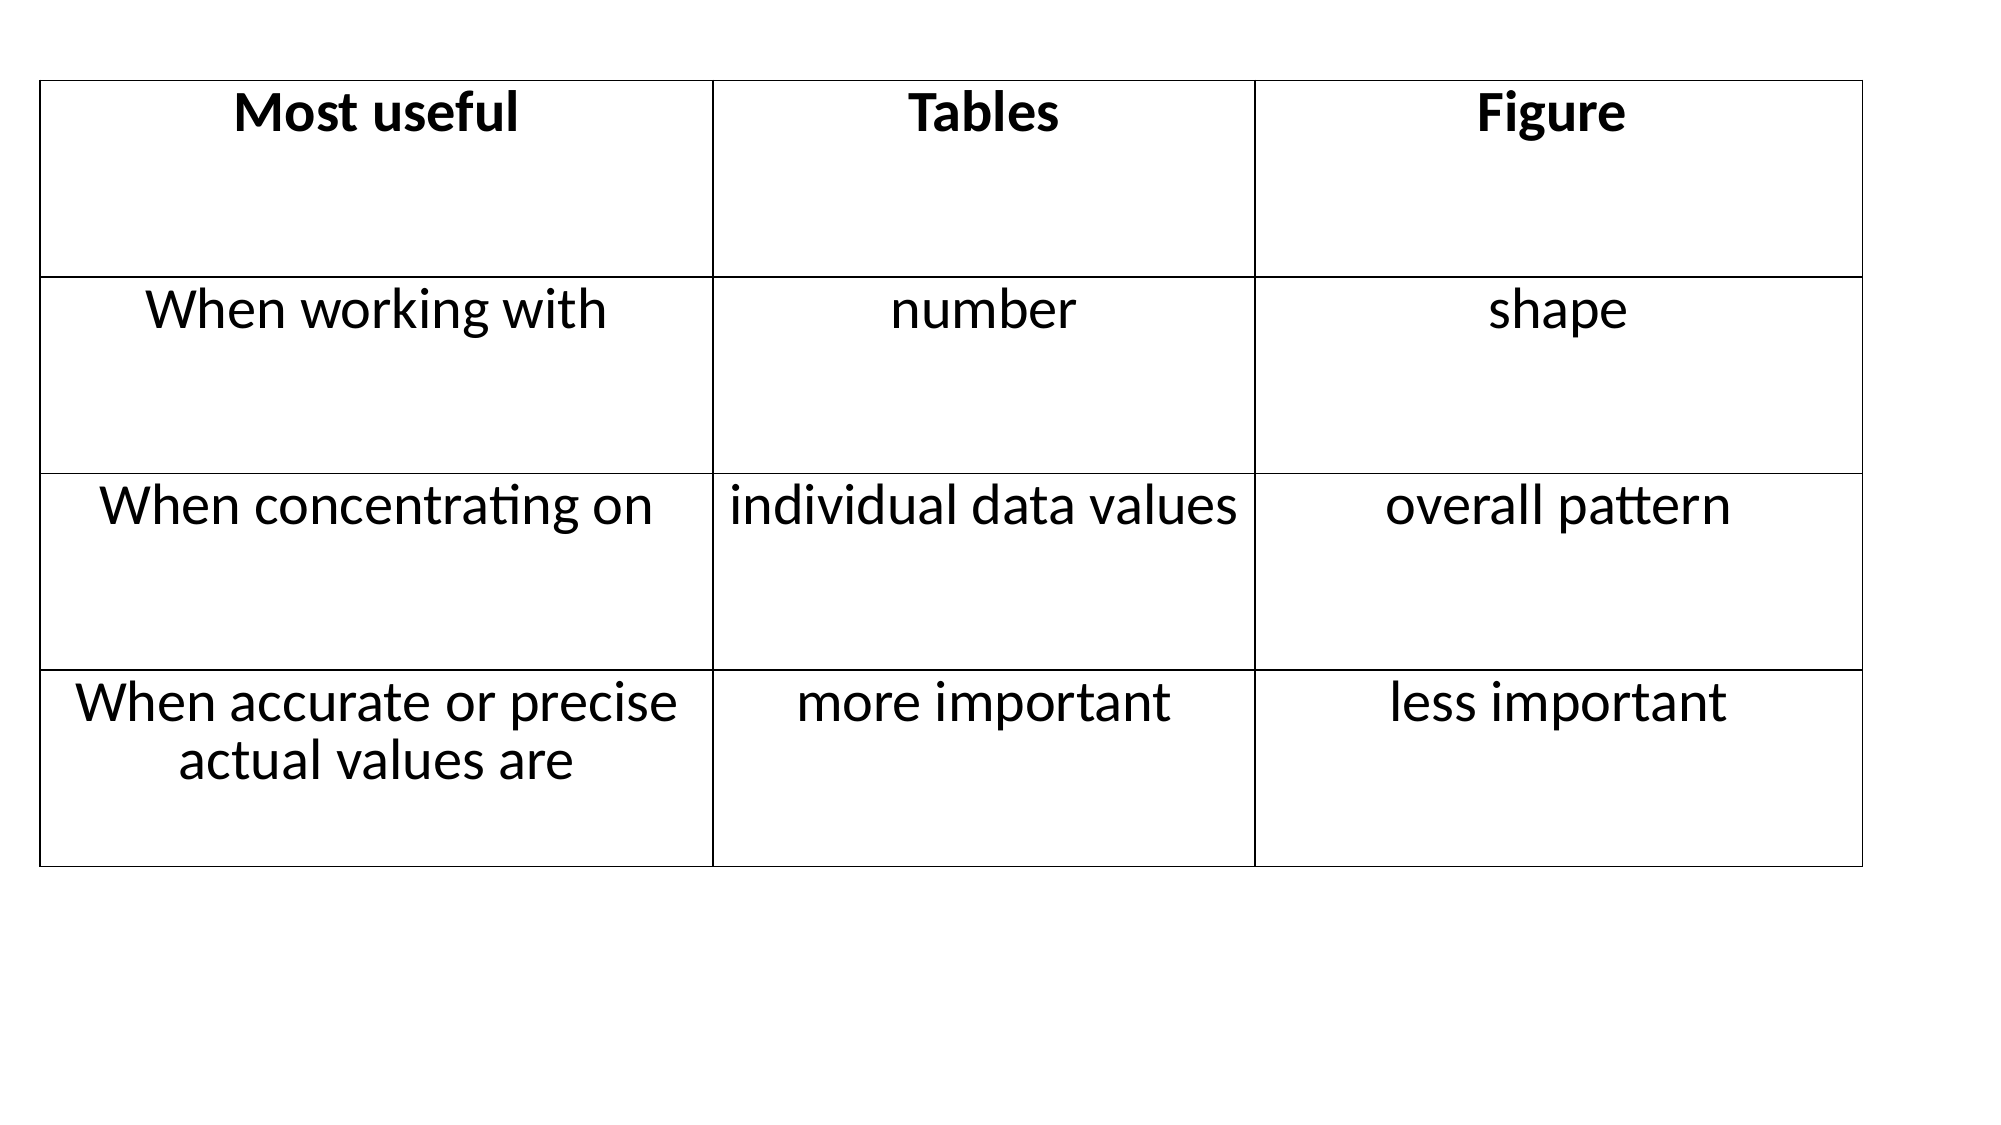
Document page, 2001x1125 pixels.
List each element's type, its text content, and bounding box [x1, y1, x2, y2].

table_cell overall pattern [1256, 474, 1862, 669]
table_cell shape [1256, 278, 1862, 473]
table_cell When accurate or precise actual values are [41, 671, 712, 866]
table_cell less important [1256, 671, 1862, 866]
table_cell number [714, 278, 1254, 473]
table_cell When concentrating on [41, 474, 712, 669]
table_cell individual data values [714, 474, 1254, 669]
table_header Tables [714, 81, 1254, 276]
table_header Figure [1256, 81, 1862, 276]
table_cell more important [714, 671, 1254, 866]
table_cell When working with [41, 278, 712, 473]
table_header Most useful [41, 81, 712, 276]
